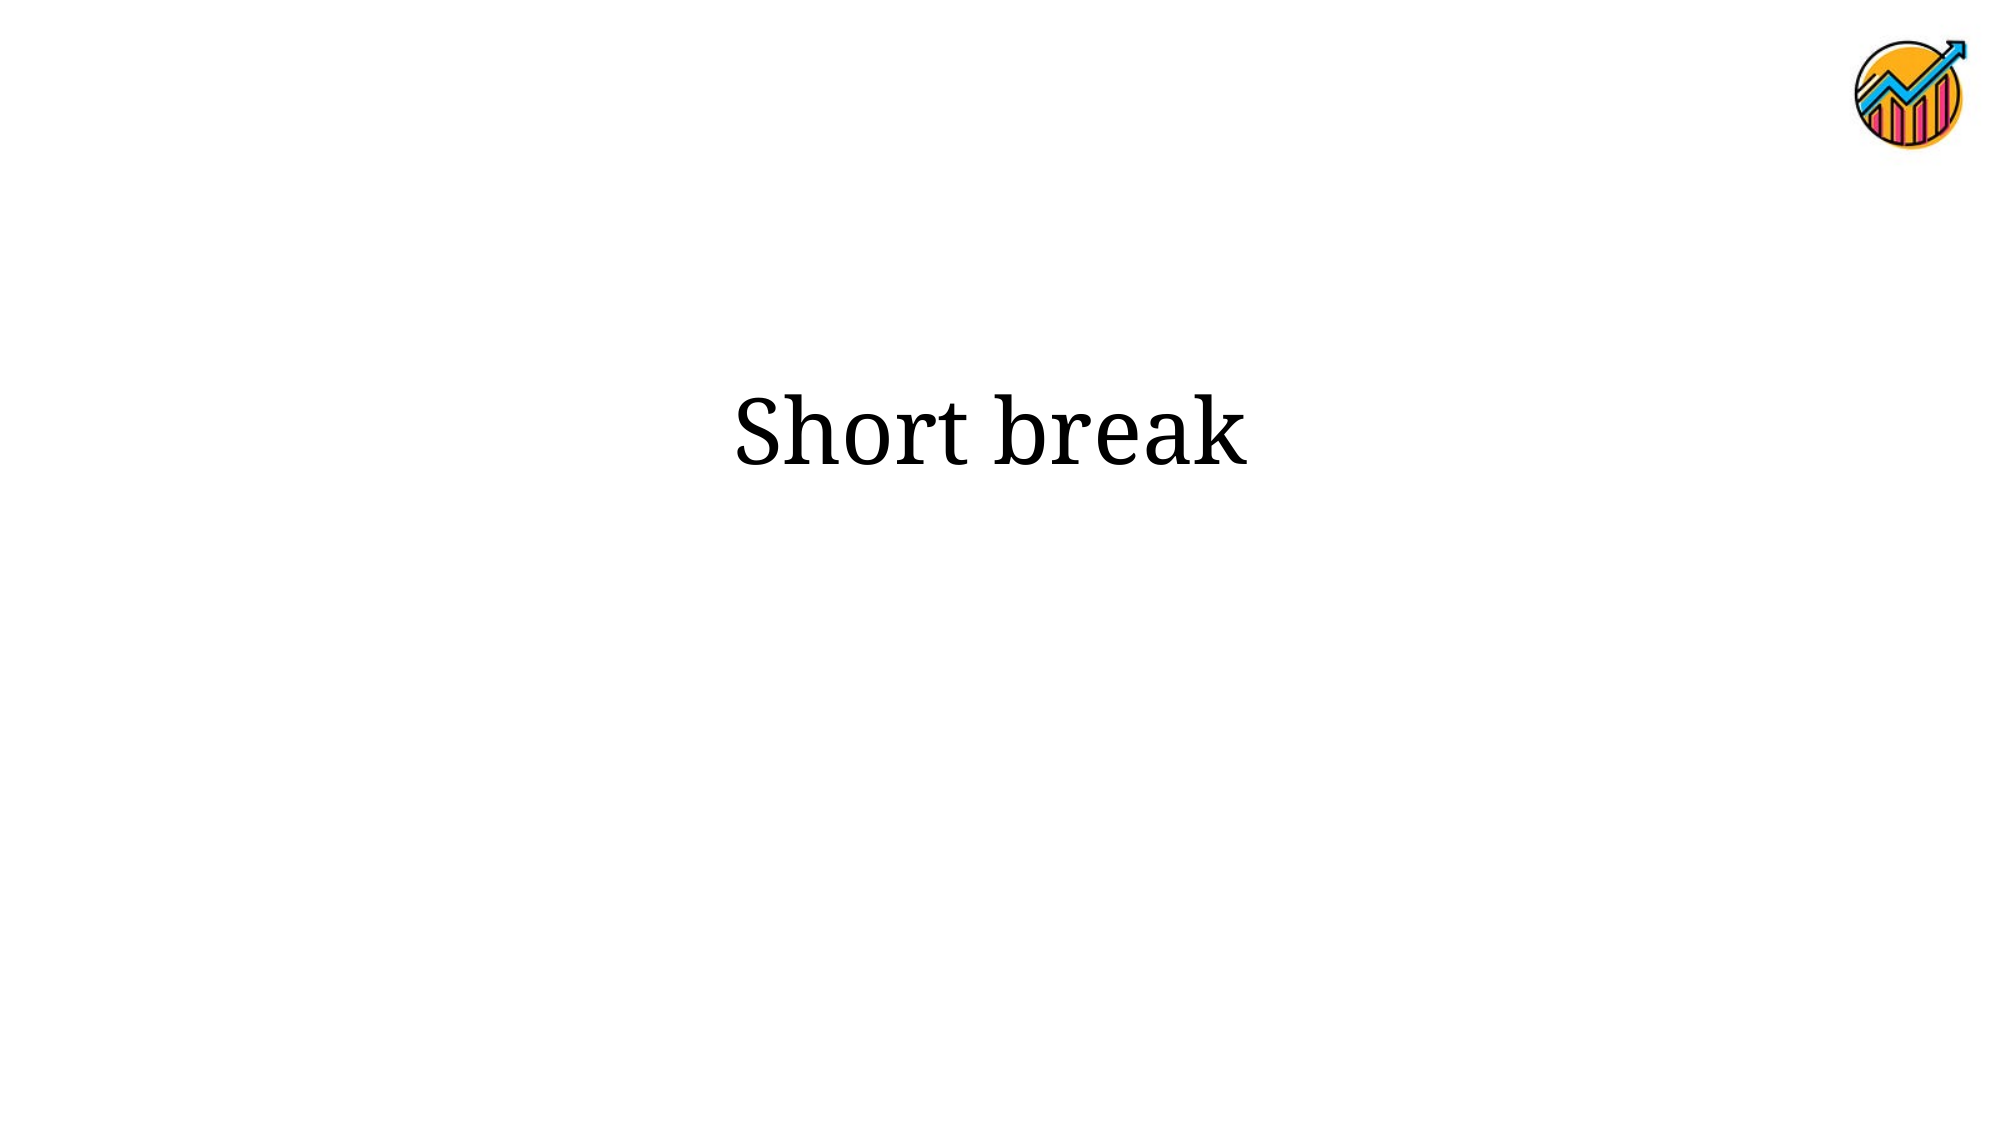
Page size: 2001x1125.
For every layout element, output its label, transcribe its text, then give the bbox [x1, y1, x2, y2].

title Short break [718, 326, 1598, 544]
picture [1820, 5, 2000, 185]
